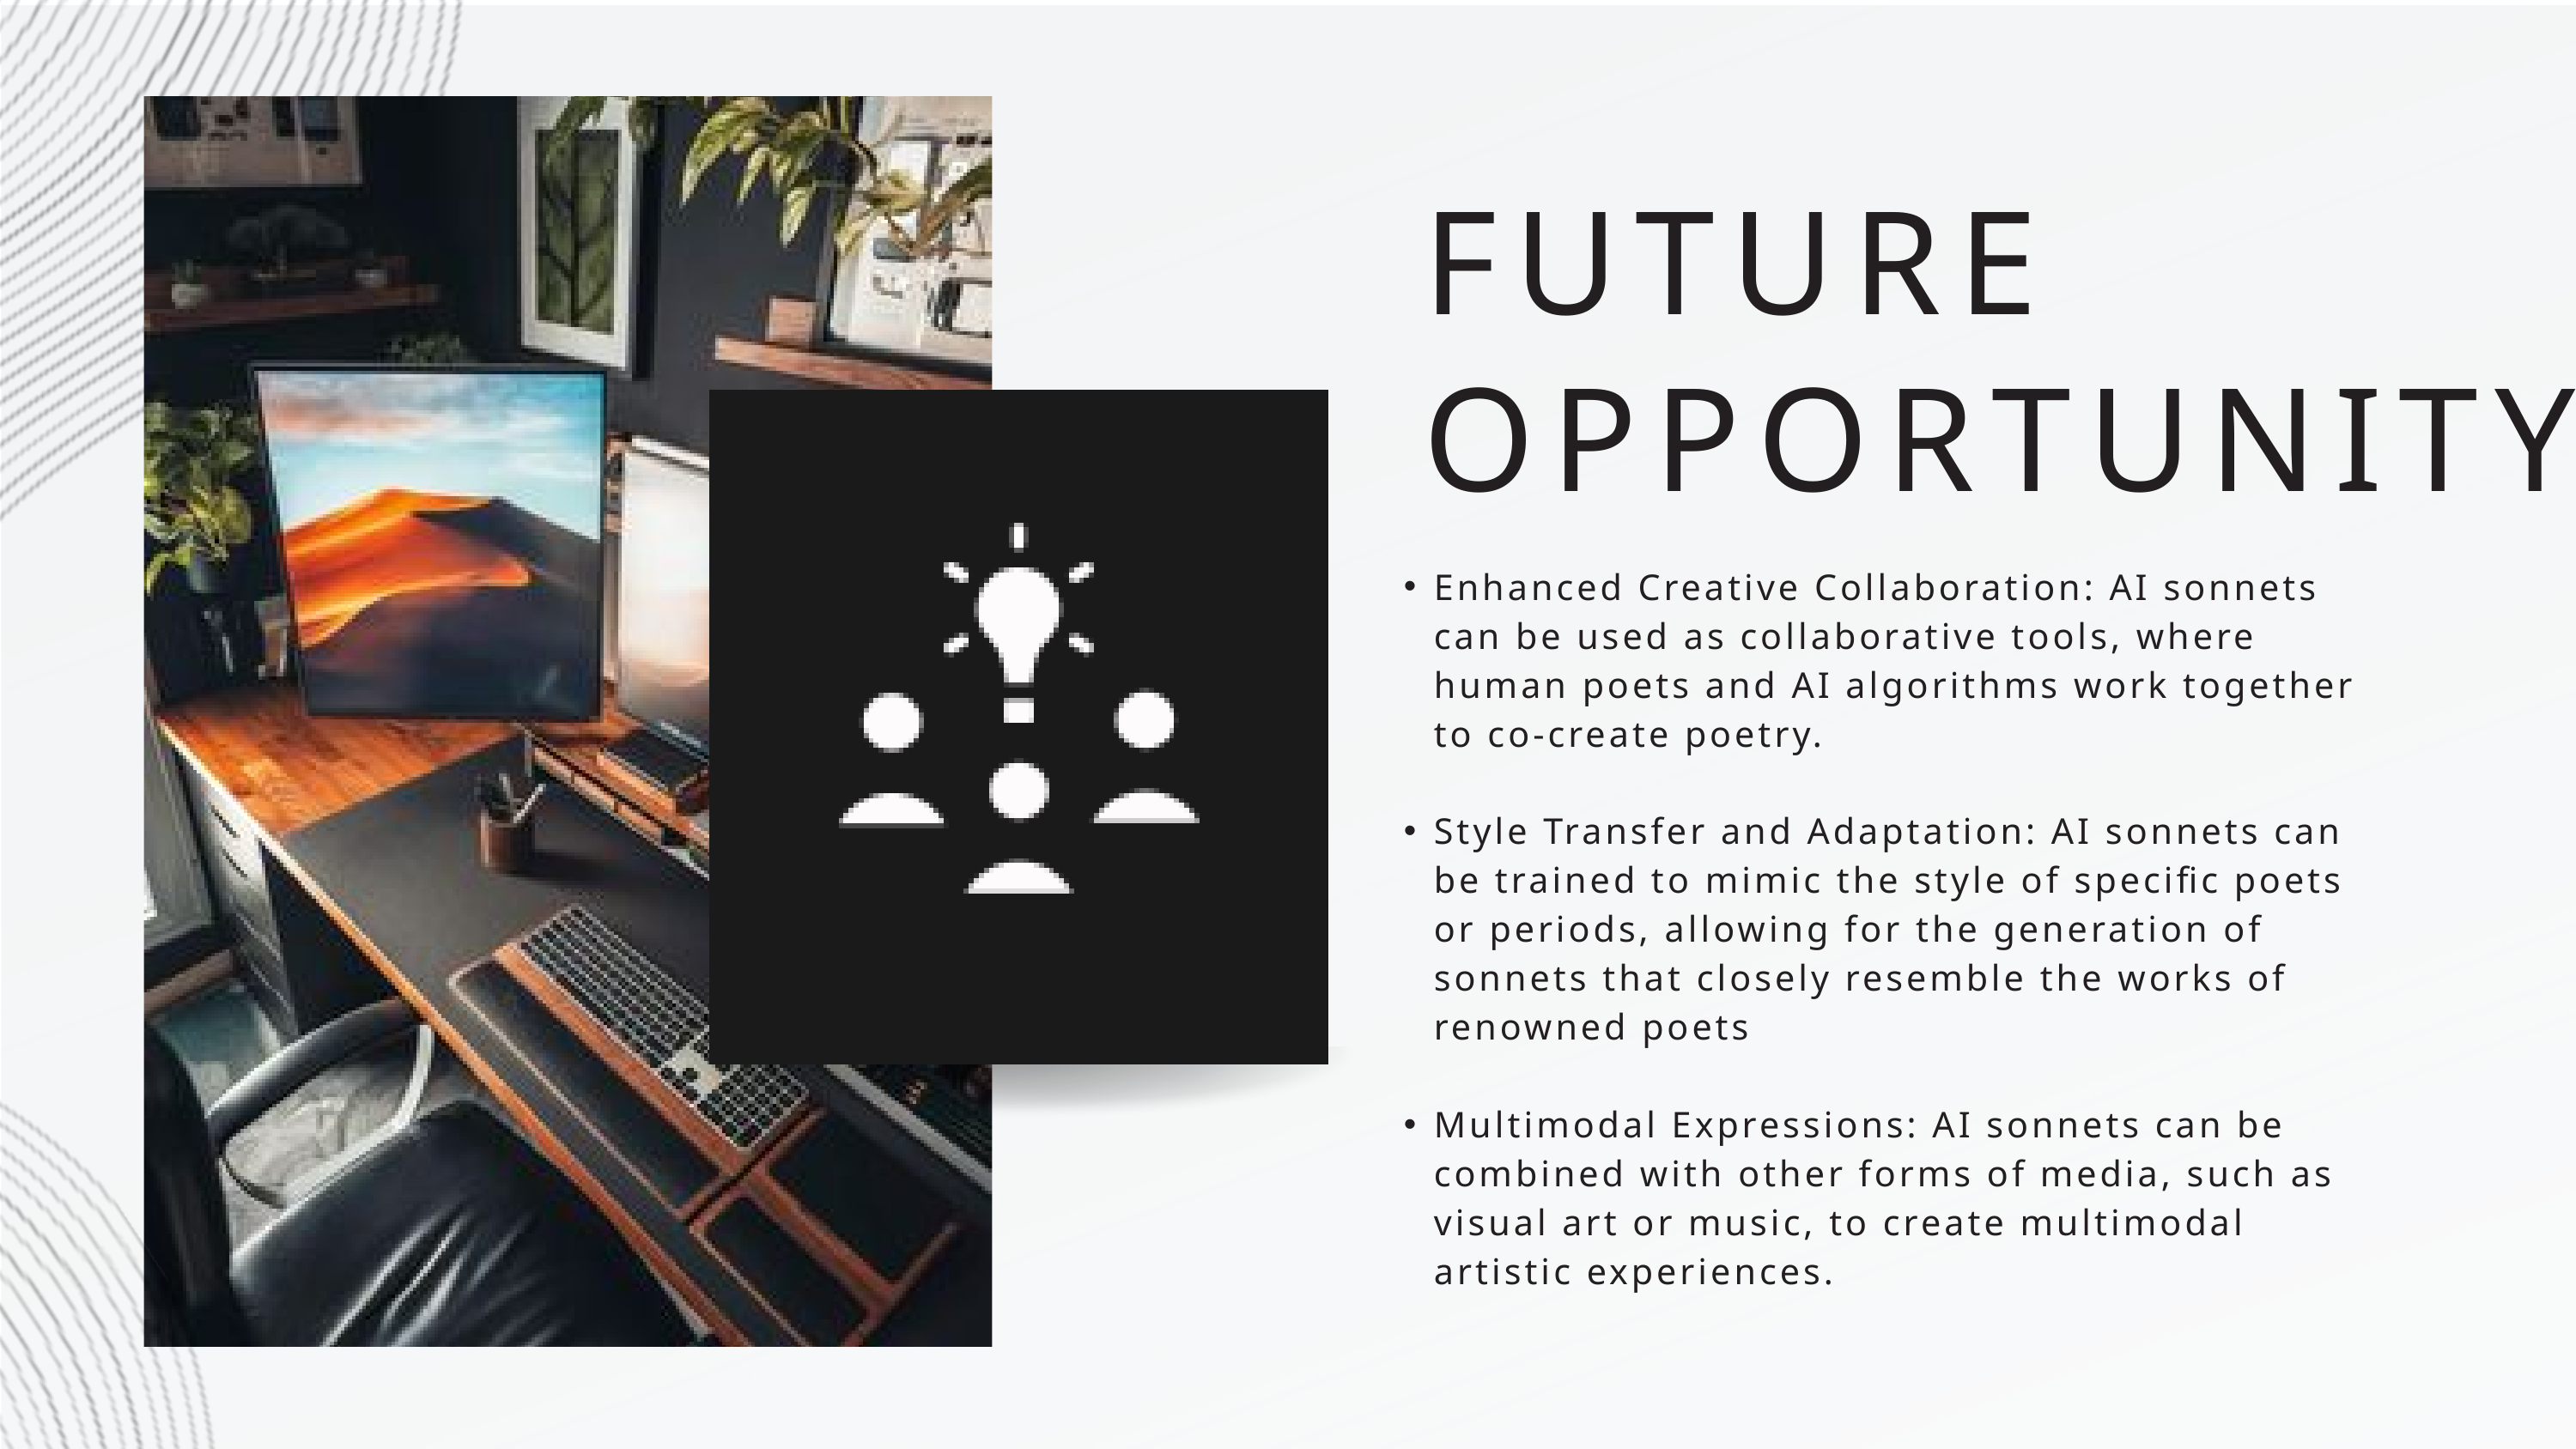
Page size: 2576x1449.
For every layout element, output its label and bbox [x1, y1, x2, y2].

text_box [709, 389, 1329, 1065]
picture [0, 0, 2576, 1449]
